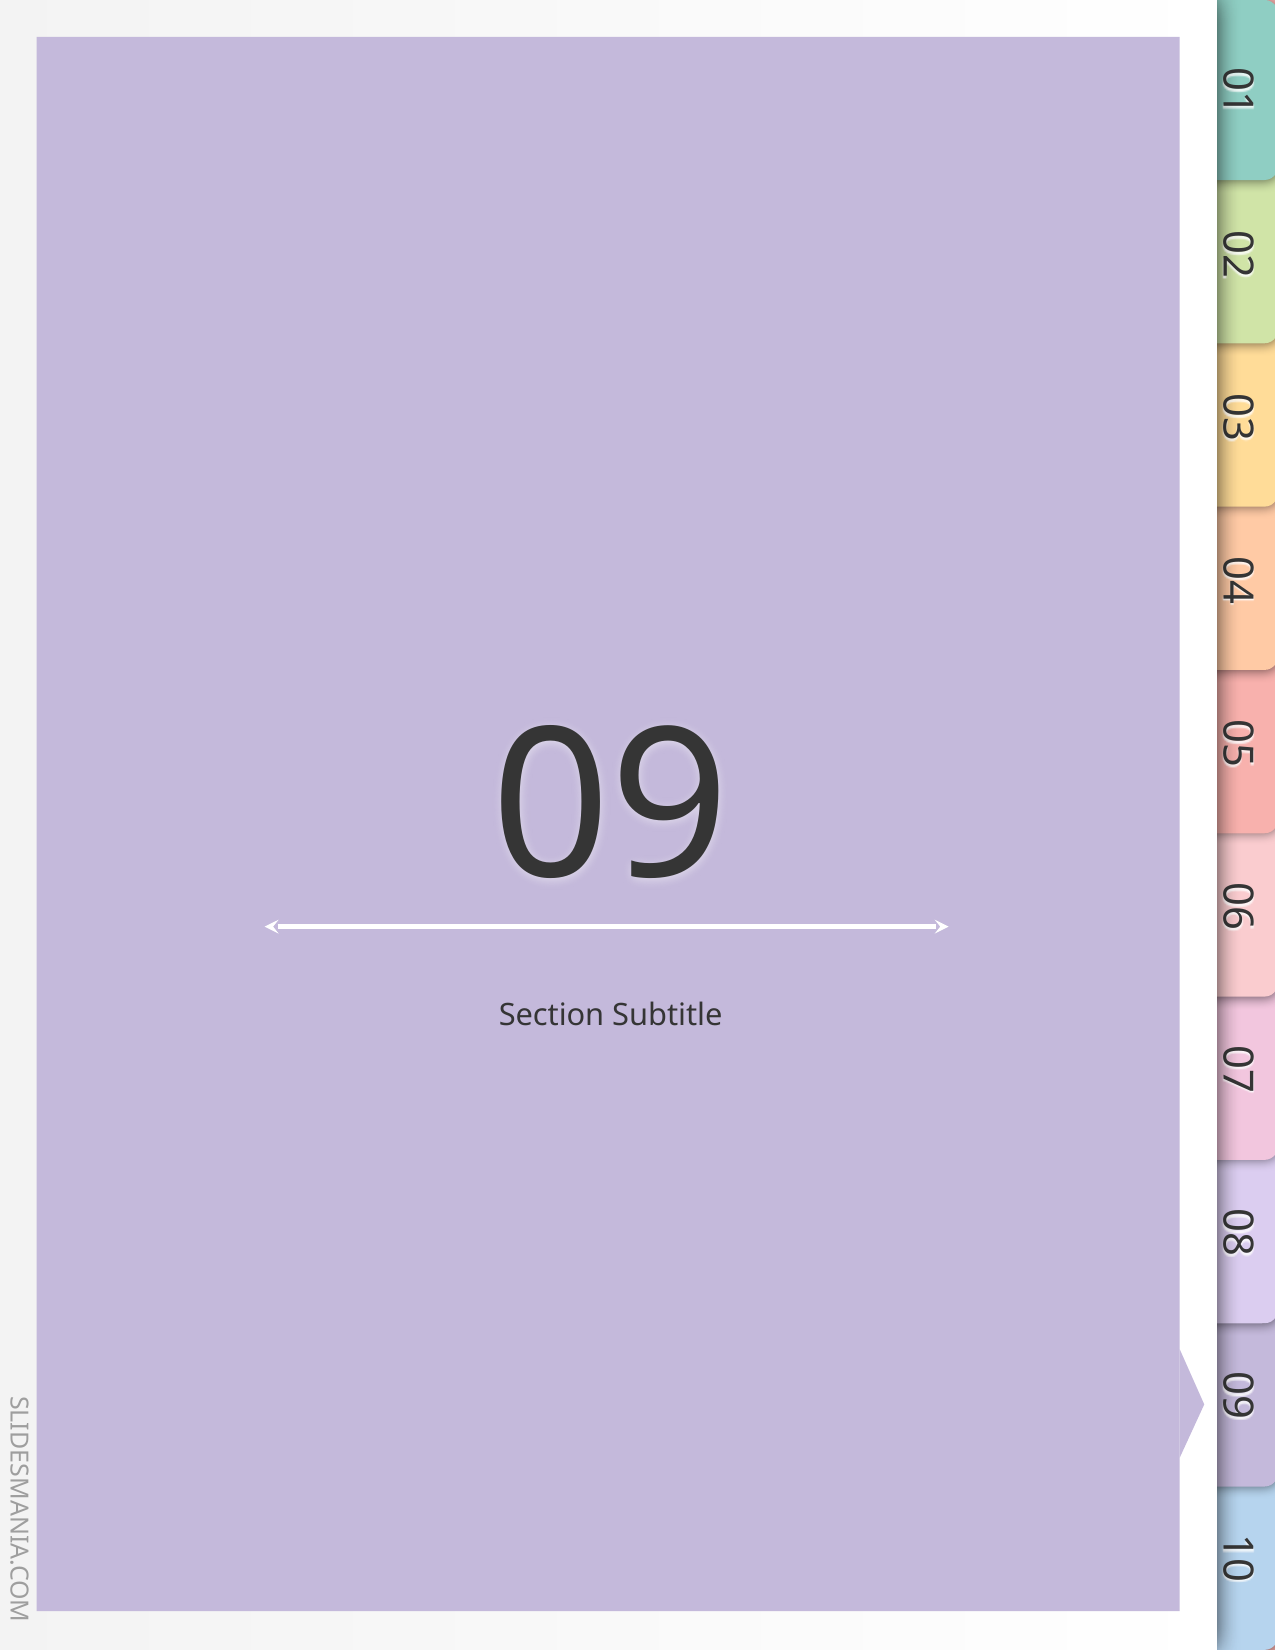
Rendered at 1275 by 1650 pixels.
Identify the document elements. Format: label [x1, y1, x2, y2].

text_box [1209, 329, 1275, 492]
text_box [1209, 1144, 1275, 1308]
text_box [1209, 818, 1275, 981]
text_box [1209, 1308, 1275, 1471]
text_box [36, 36, 1205, 1612]
text_box [1200, 3, 1275, 166]
text_box [1209, 655, 1275, 818]
text_box [1200, 1471, 1275, 1647]
text_box [1209, 166, 1275, 329]
text_box [1209, 492, 1275, 655]
text_box [1209, 981, 1275, 1144]
